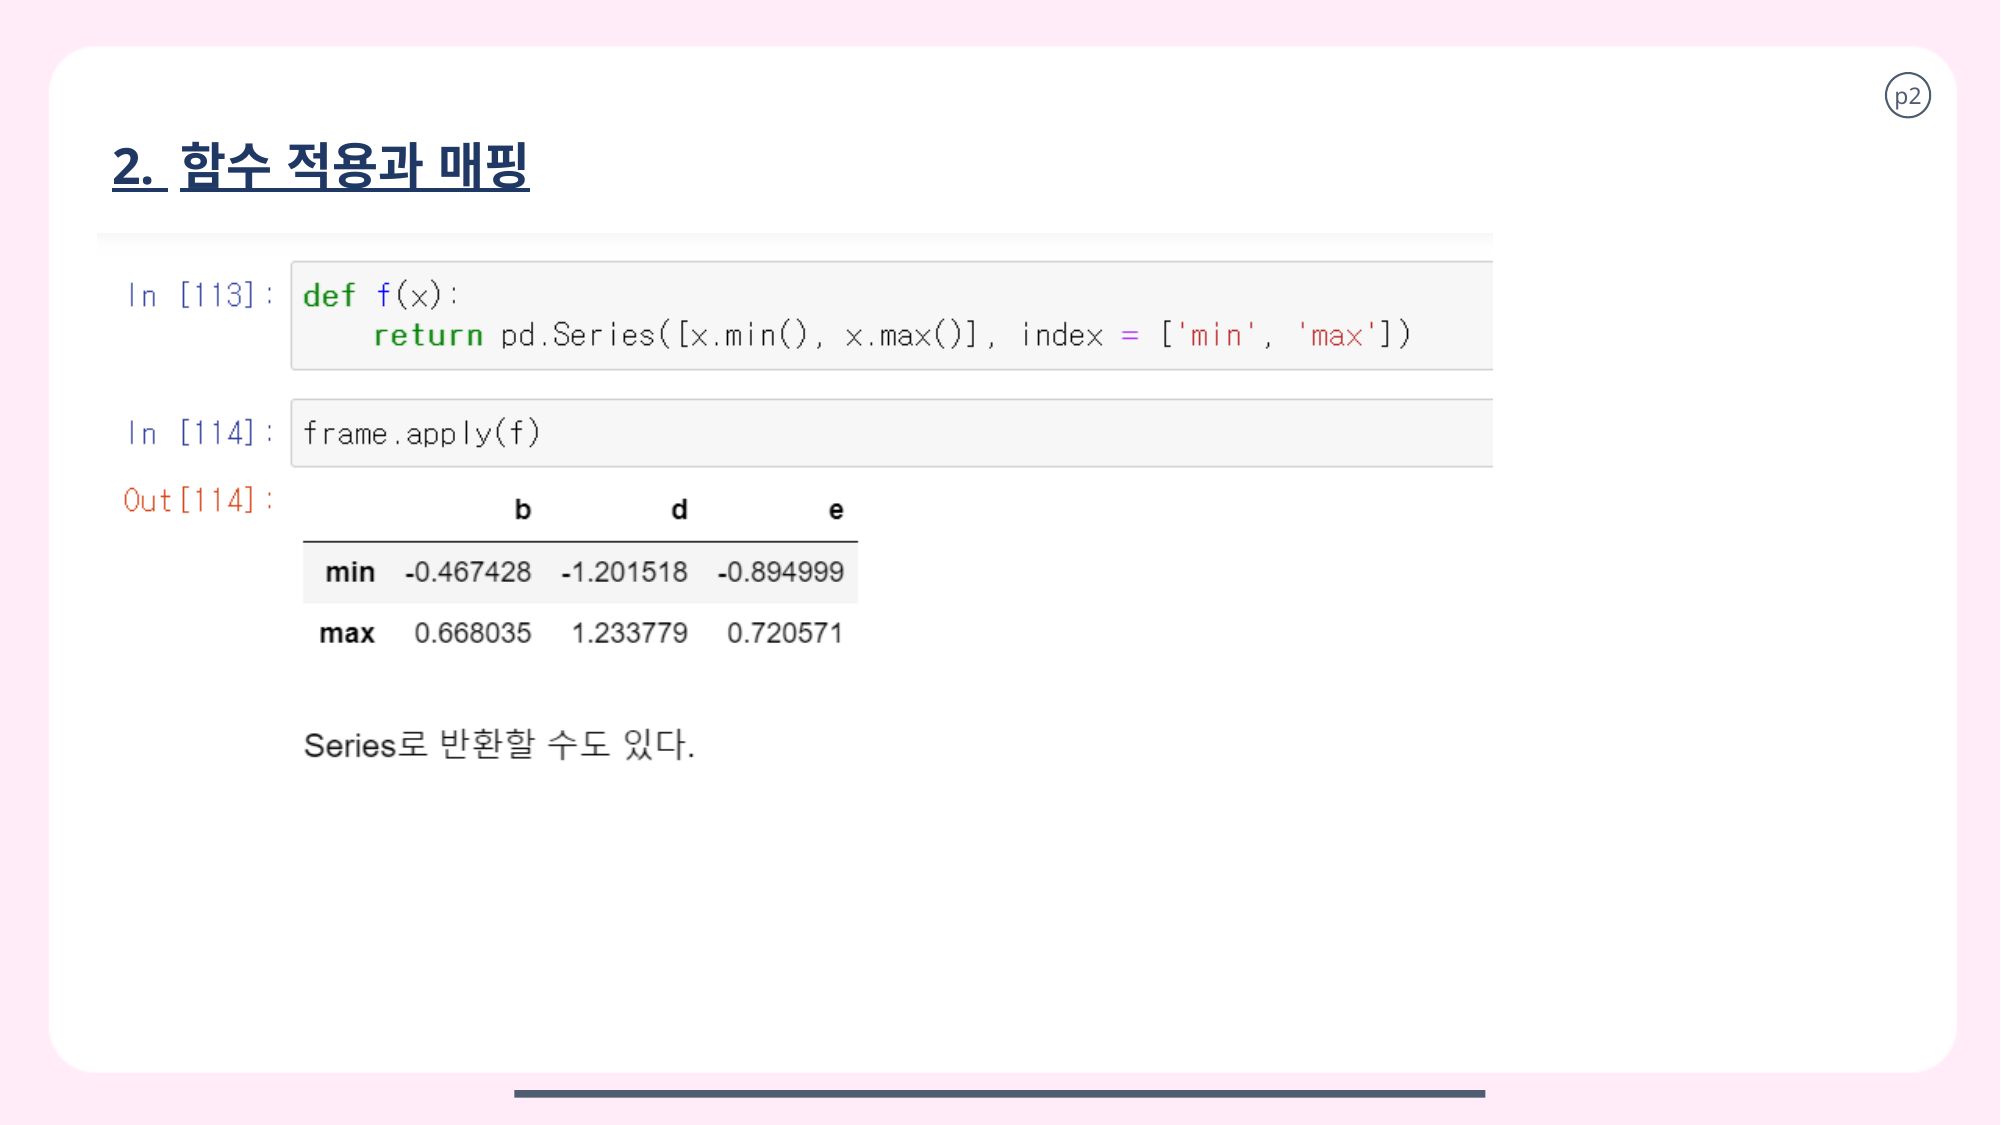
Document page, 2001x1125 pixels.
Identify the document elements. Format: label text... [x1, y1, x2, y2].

text_box 2. 함수 적용과 매핑 [97, 96, 955, 202]
text_box p2 [1884, 72, 1932, 119]
text_box [513, 1089, 1487, 1099]
picture [0, 0, 2001, 1125]
